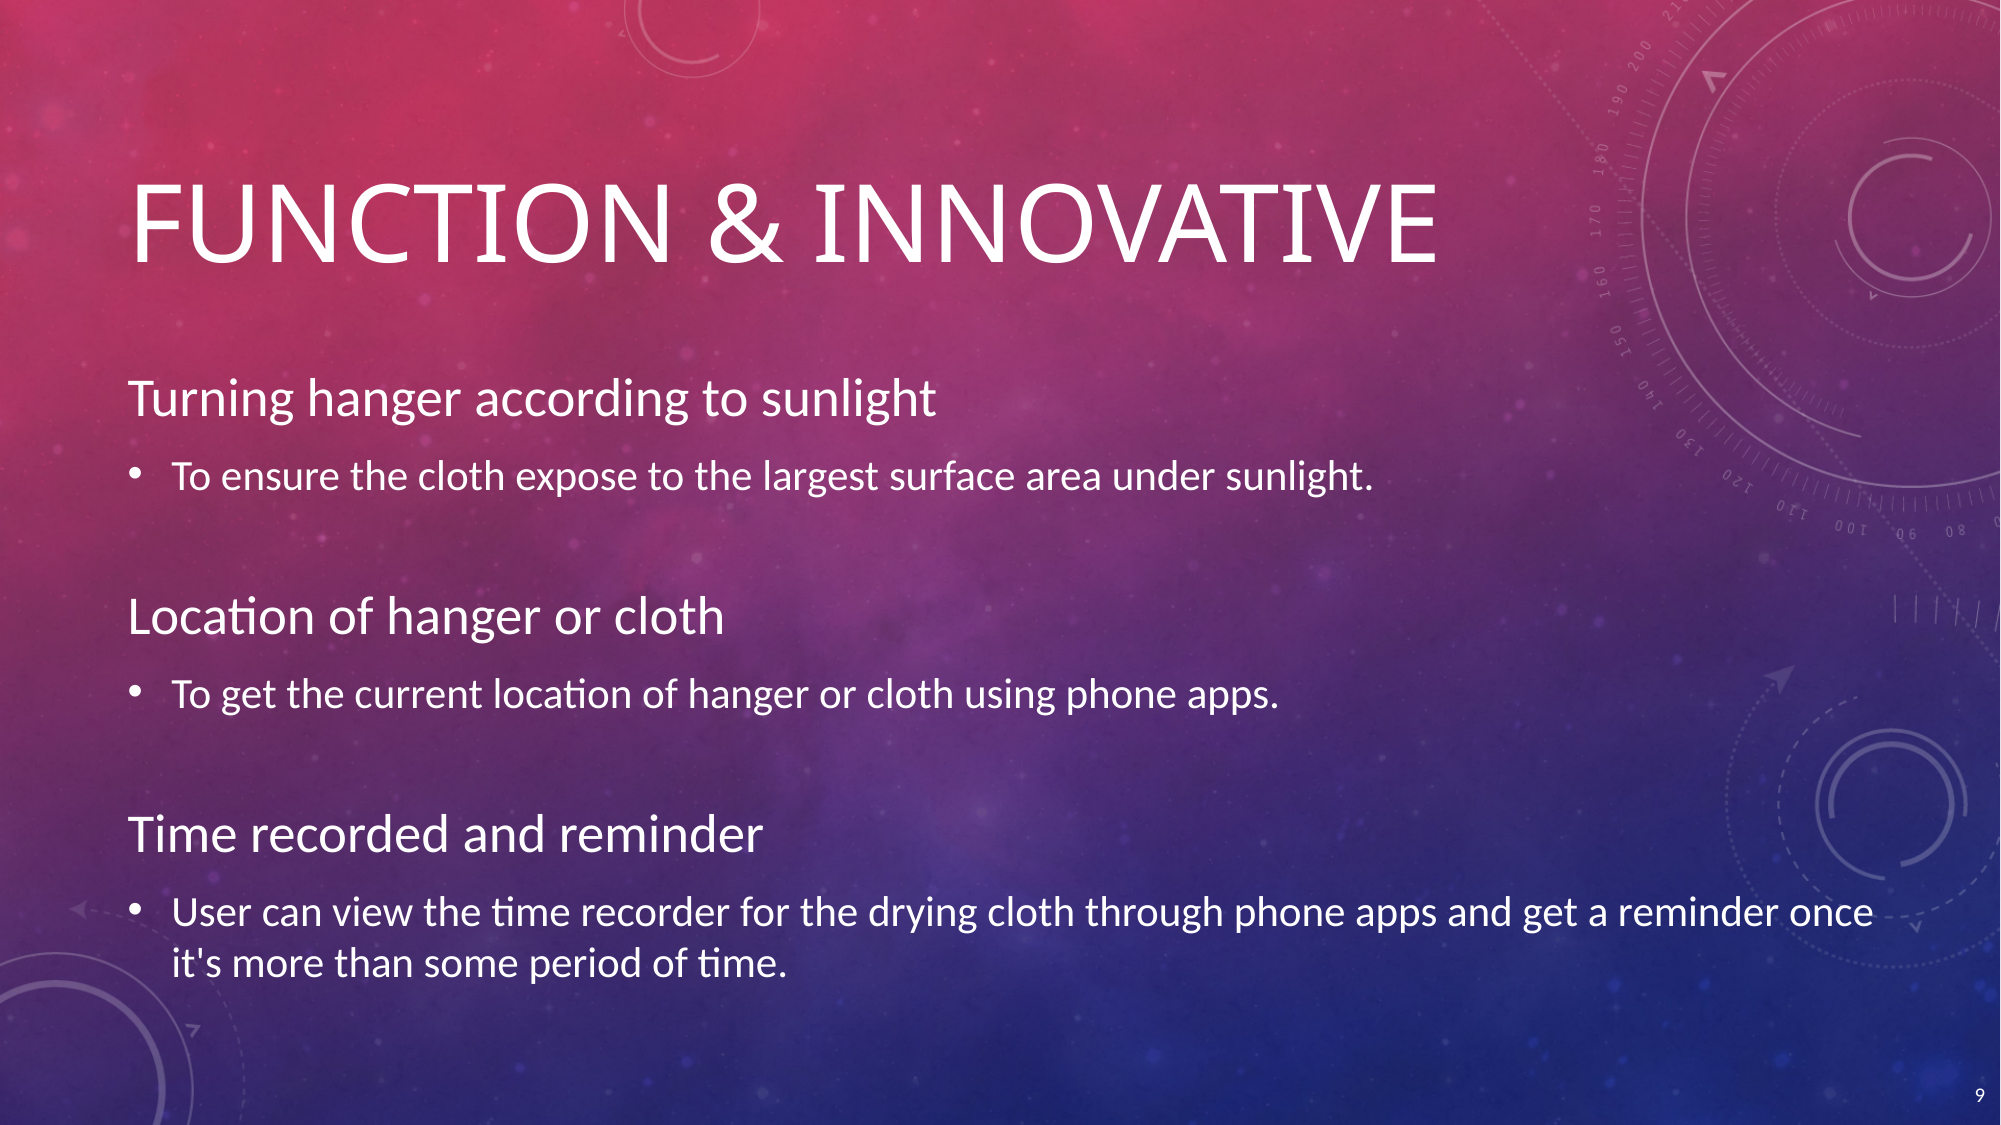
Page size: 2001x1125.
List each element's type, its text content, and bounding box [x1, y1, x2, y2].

picture [0, 0, 2001, 1125]
title FUNCTION & INNOVATIVE [112, 99, 1775, 339]
slide_number 9 [1909, 1062, 2000, 1125]
list Turning hanger according to sunlight To ensure the cloth expose to the largest surface area under sunlight. Location of hanger or cloth To get the current location of hanger or cloth using phone apps. Time recorded and reminder User can view the time recorder for the drying cloth through phone apps and get a reminder once it's more than some period of time. [112, 351, 1906, 998]
